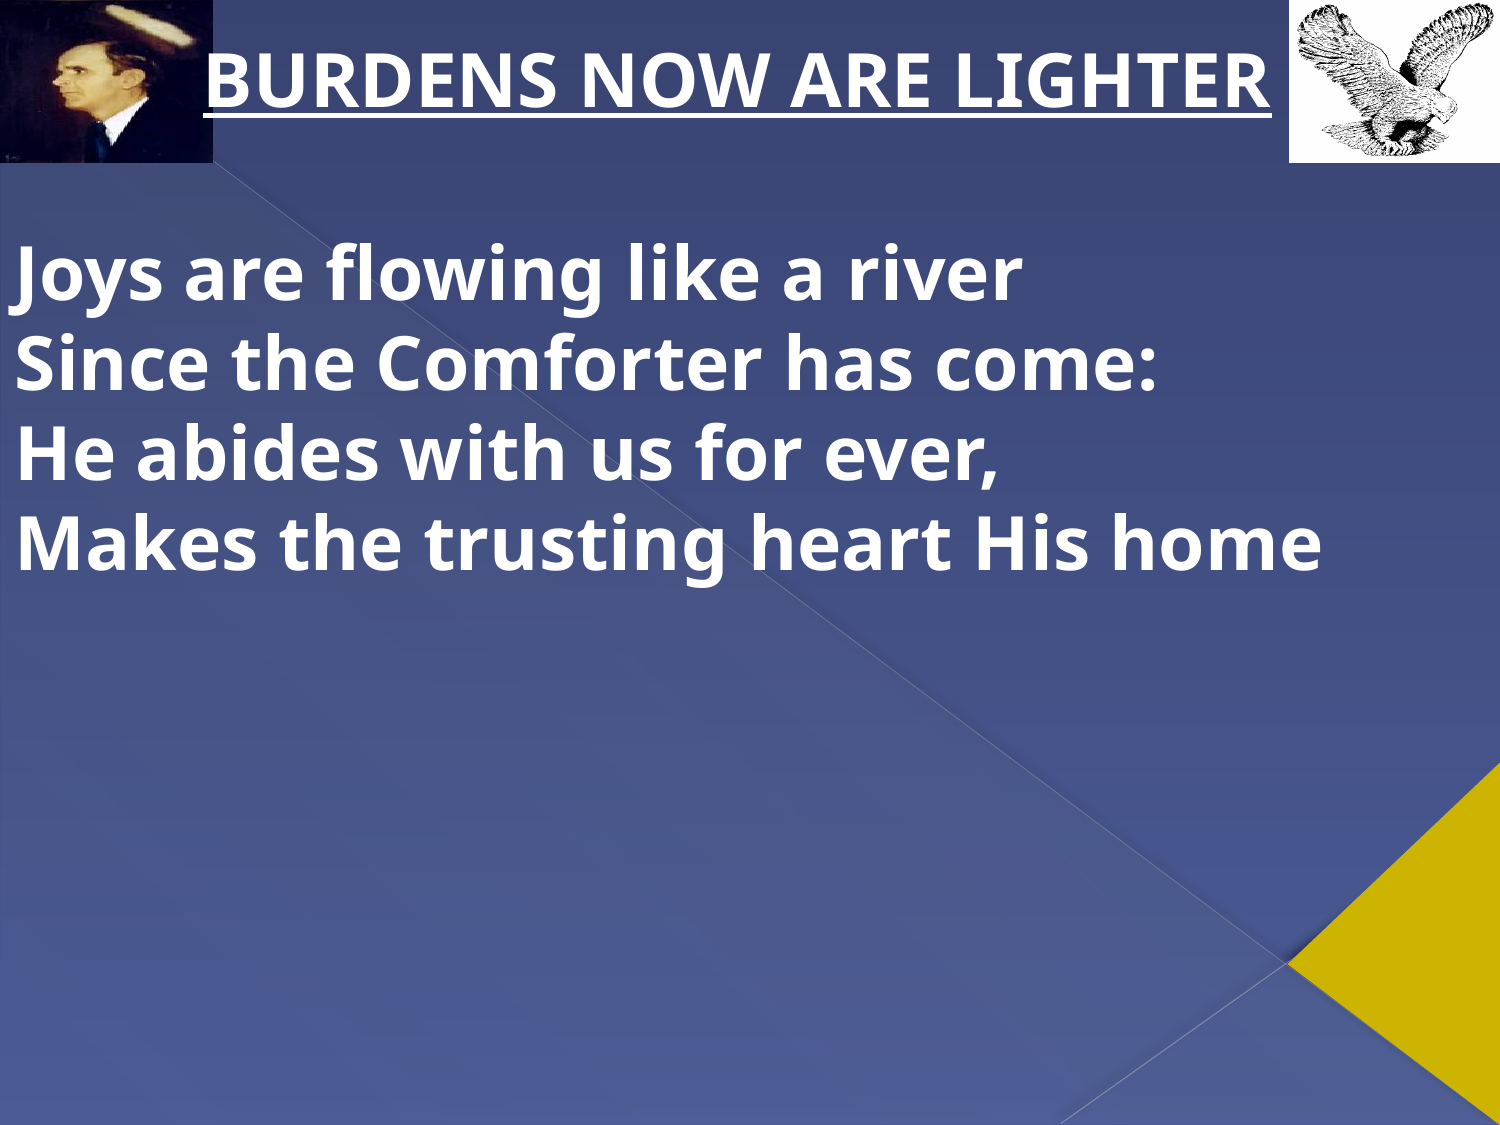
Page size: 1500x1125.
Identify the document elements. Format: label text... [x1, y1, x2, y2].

text_box [1285, 760, 1500, 1125]
picture [1288, 0, 1500, 163]
picture [0, 0, 213, 163]
text_box BURDENS NOW ARE LIGHTER [216, 24, 1279, 130]
text_box Joys are flowing like a river Since the Comforter has come: He abides with us for ever, Makes the trusting heart His home [0, 217, 1500, 593]
